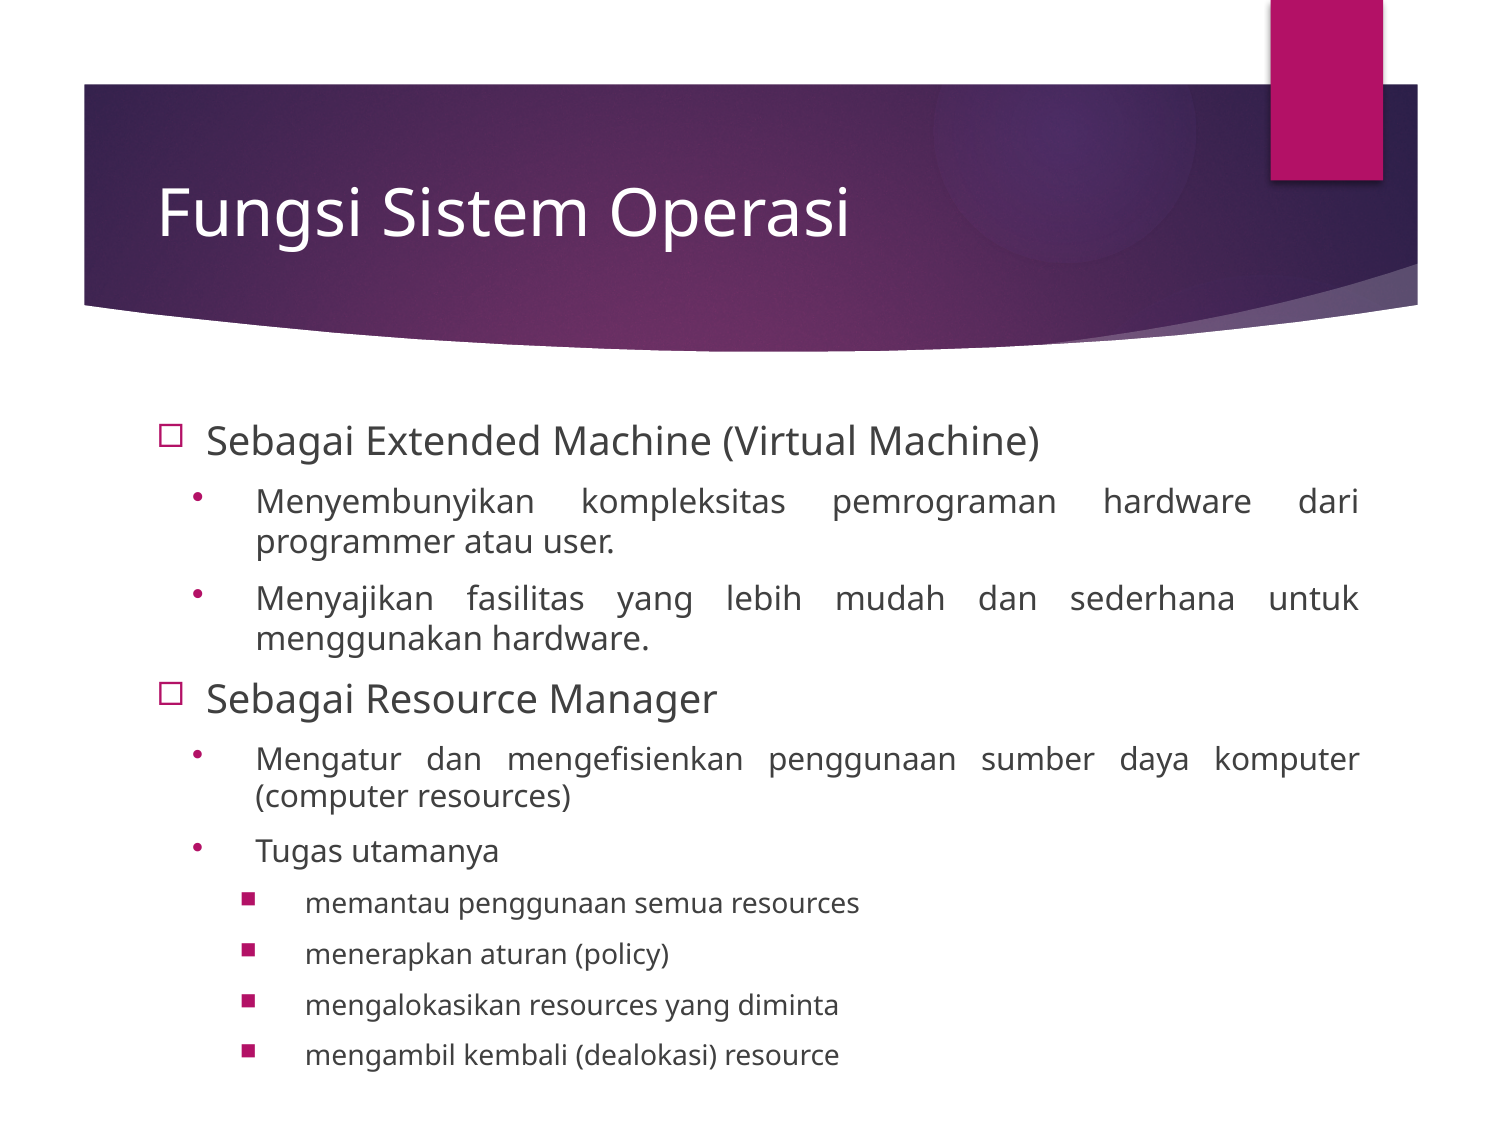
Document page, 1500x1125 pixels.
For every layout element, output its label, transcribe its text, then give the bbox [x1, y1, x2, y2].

list Sebagai Extended Machine (Virtual Machine) Menyembunyikan kompleksitas pemrograman hardware dari programmer atau user. Menyajikan fasilitas yang lebih mudah dan sederhana untuk menggunakan hardware. Sebagai Resource Manager Mengatur dan mengefisienkan penggunaan sumber daya komputer (computer resources) Tugas utamanya memantau penggunaan semua resources menerapkan aturan (policy) mengalokasikan resources yang diminta mengambil kembali (dealokasi) resource [141, 408, 1376, 1083]
title Fungsi Sistem Operasi [141, 152, 1183, 269]
